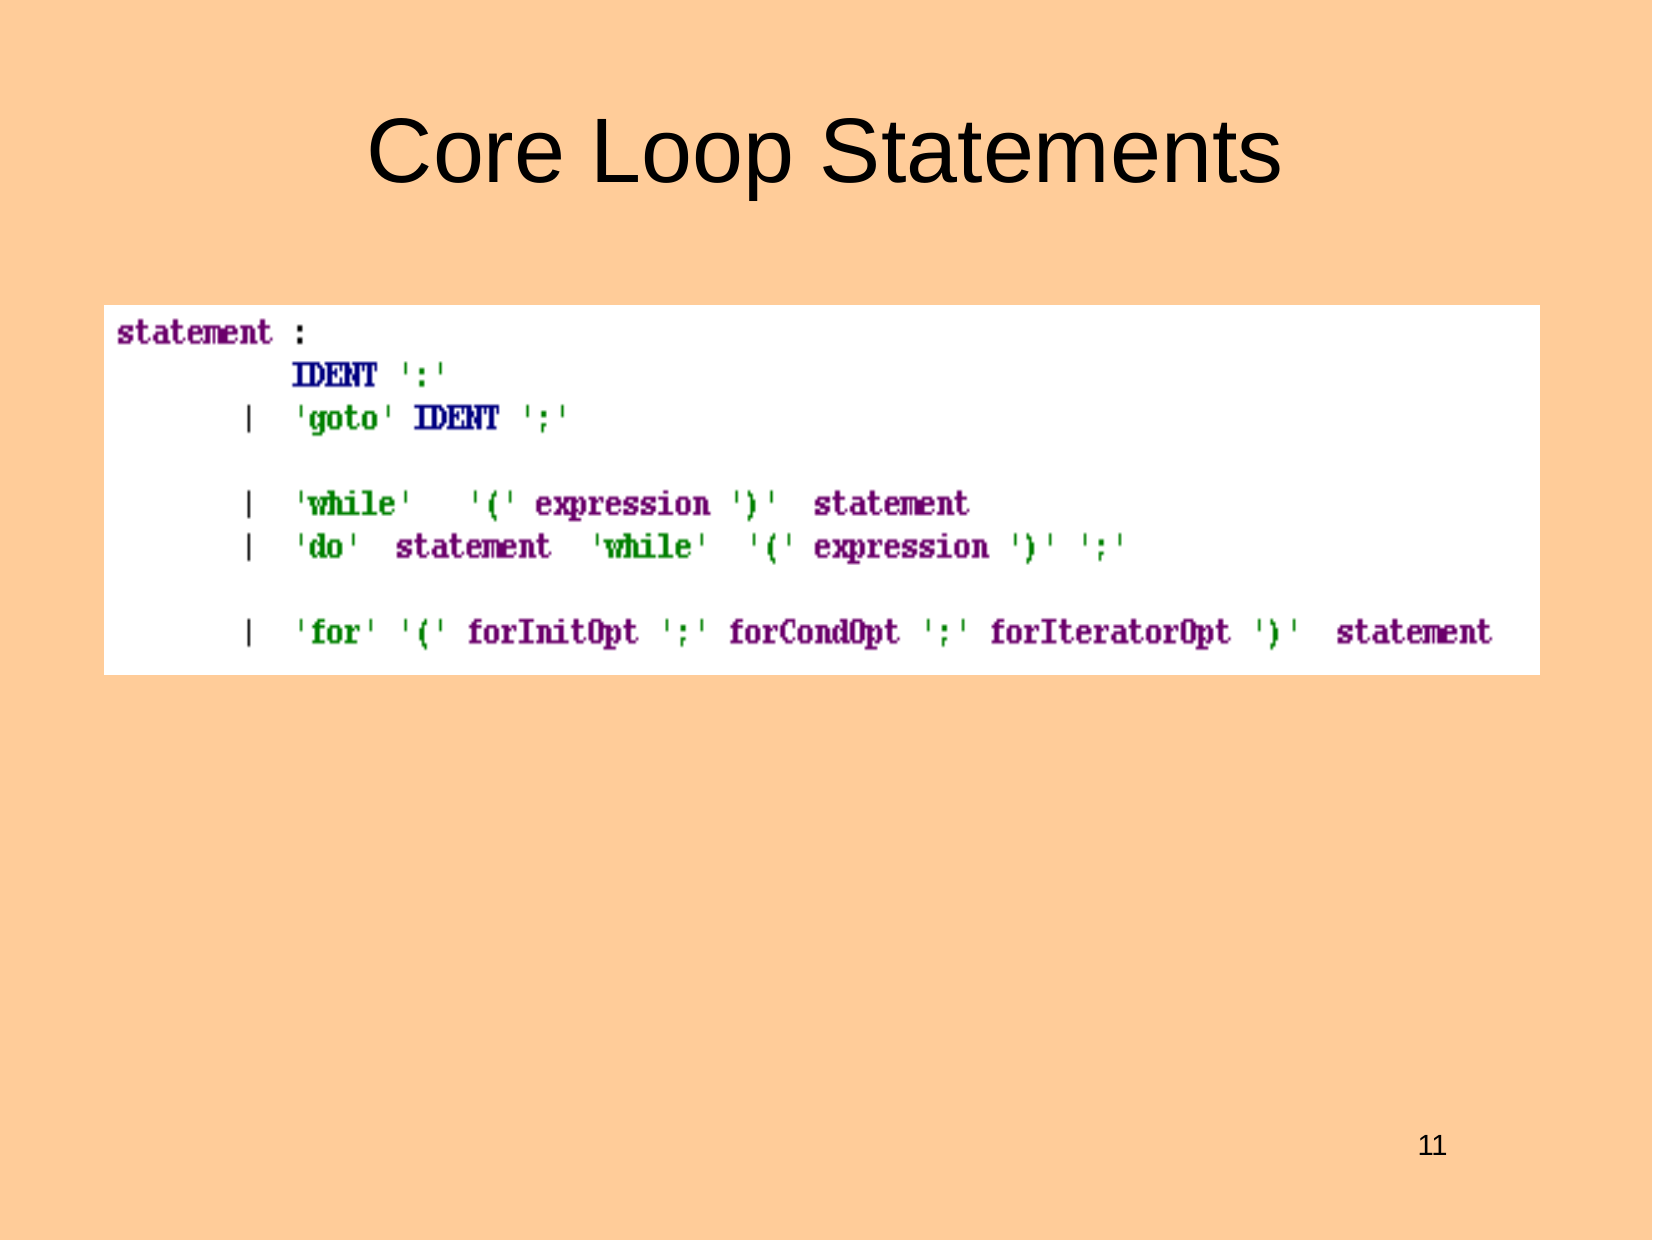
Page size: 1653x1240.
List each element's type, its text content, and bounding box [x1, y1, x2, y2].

picture [104, 305, 1540, 676]
title Core Loop Statements [82, 56, 1570, 249]
slide_number 11 [1416, 1129, 1568, 1173]
